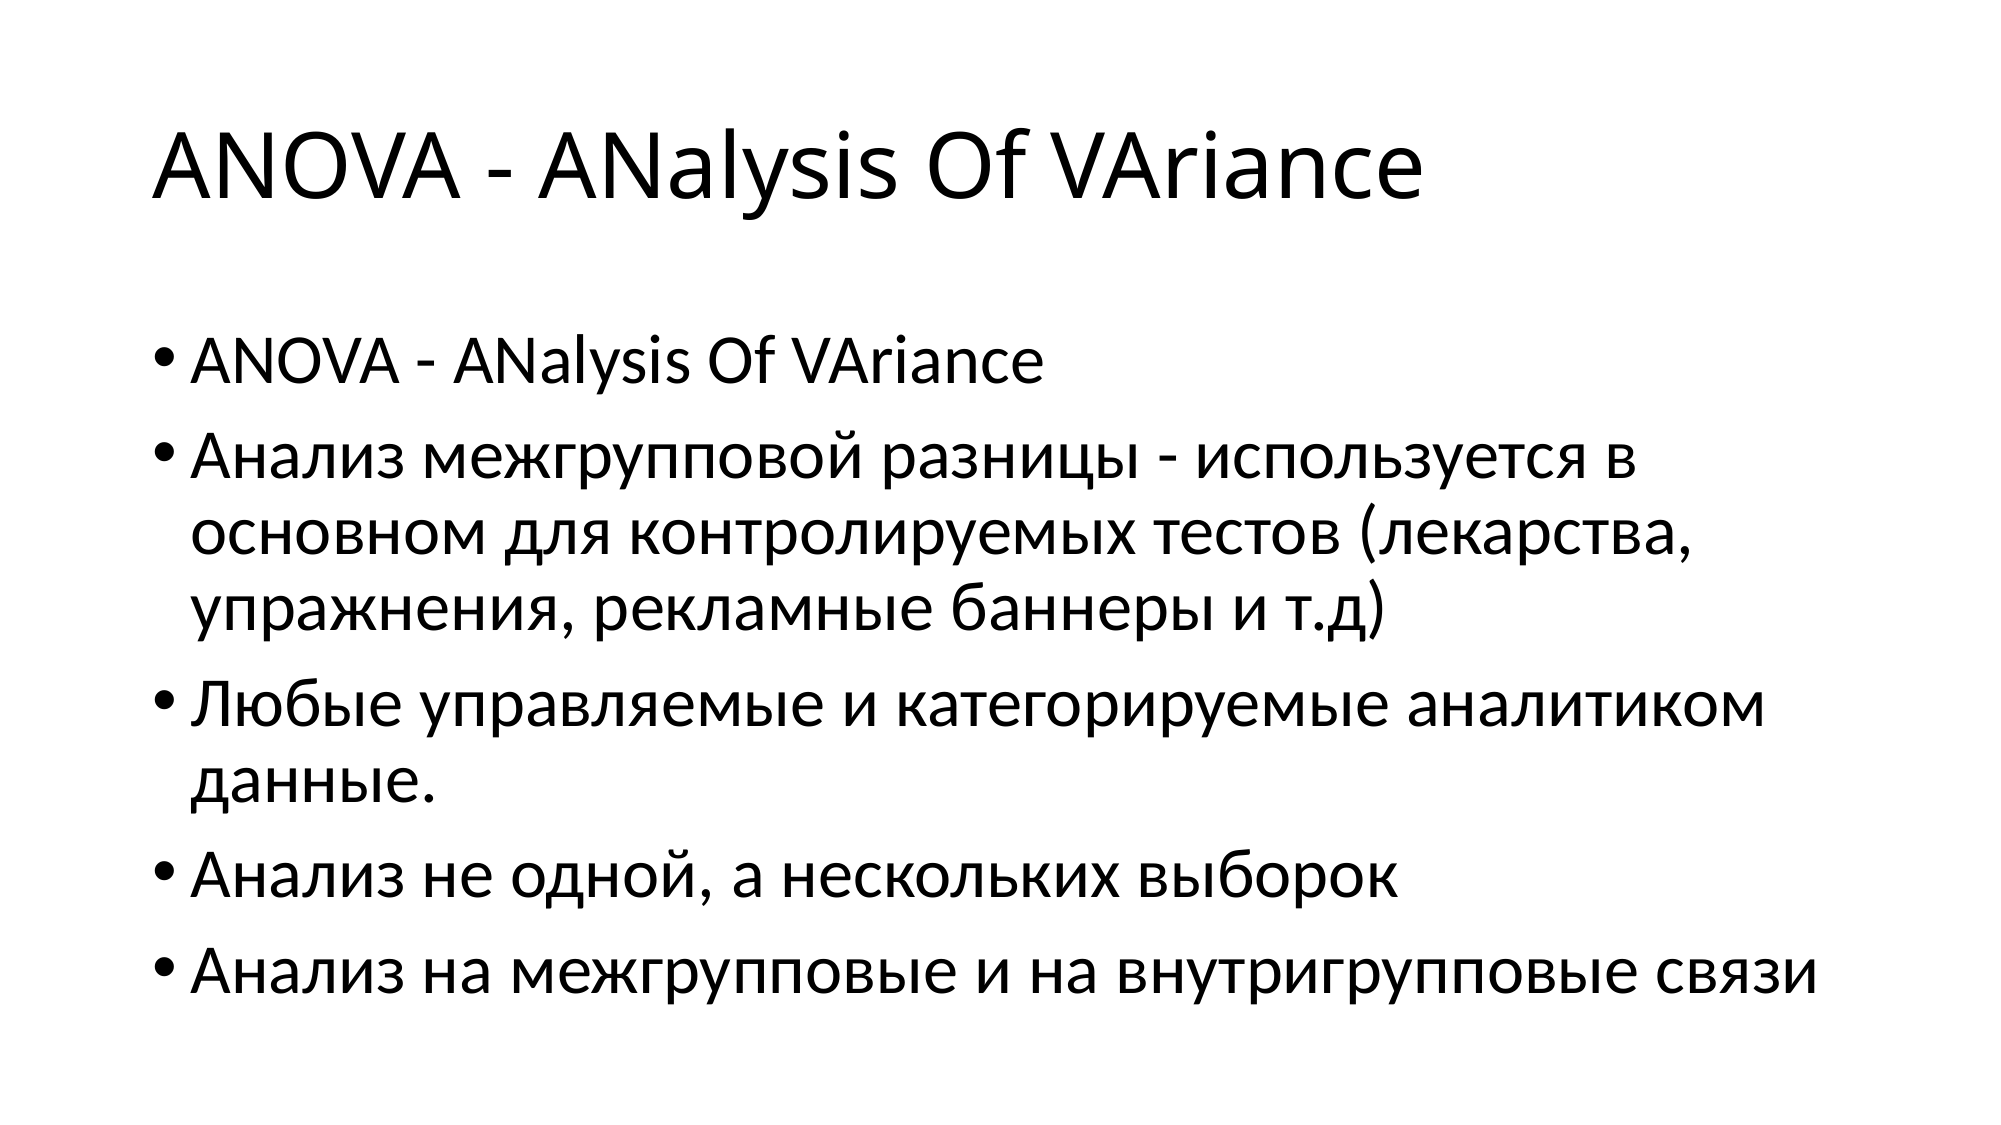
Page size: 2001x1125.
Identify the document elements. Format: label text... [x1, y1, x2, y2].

title ANOVA - ANalysis Of VAriance [137, 59, 1863, 278]
list ANOVA - ANalysis Of VAriance Анализ межгрупповой разницы - используется в основном для контролируемых тестов (лекарства, упражнения, рекламные баннеры и т.д) Любые управляемые и категорируемые аналитиком данные. Анализ не одной, а нескольких выборок Анализ на межгрупповые и на внутригрупповые связи [137, 314, 1863, 1029]
